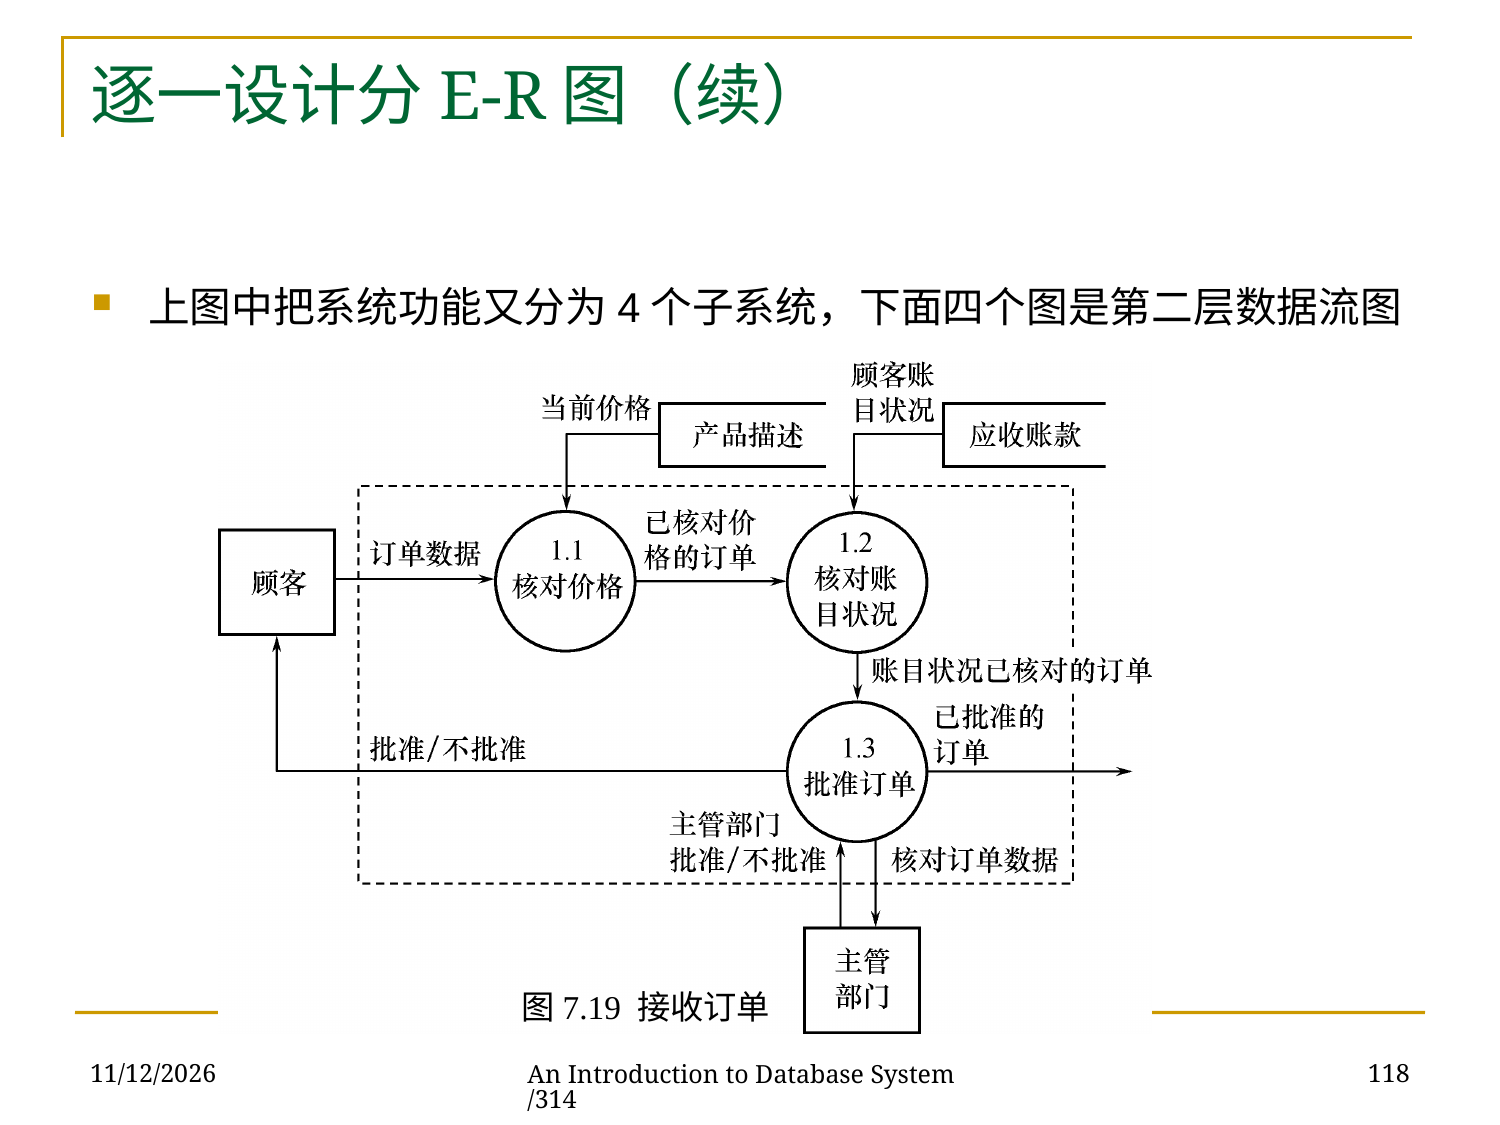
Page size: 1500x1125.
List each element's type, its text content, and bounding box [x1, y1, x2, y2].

list 上图中把系统功能又分为4个子系统，下面四个图是第二层数据流图 [76, 278, 1427, 341]
slide_number 118 [1074, 1024, 1425, 1100]
footer An Introduction to Database System /314 [512, 1041, 988, 1100]
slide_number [75, 1024, 425, 1100]
picture [218, 361, 1152, 1035]
title 逐一设计分E-R图（续） [75, 45, 1425, 233]
